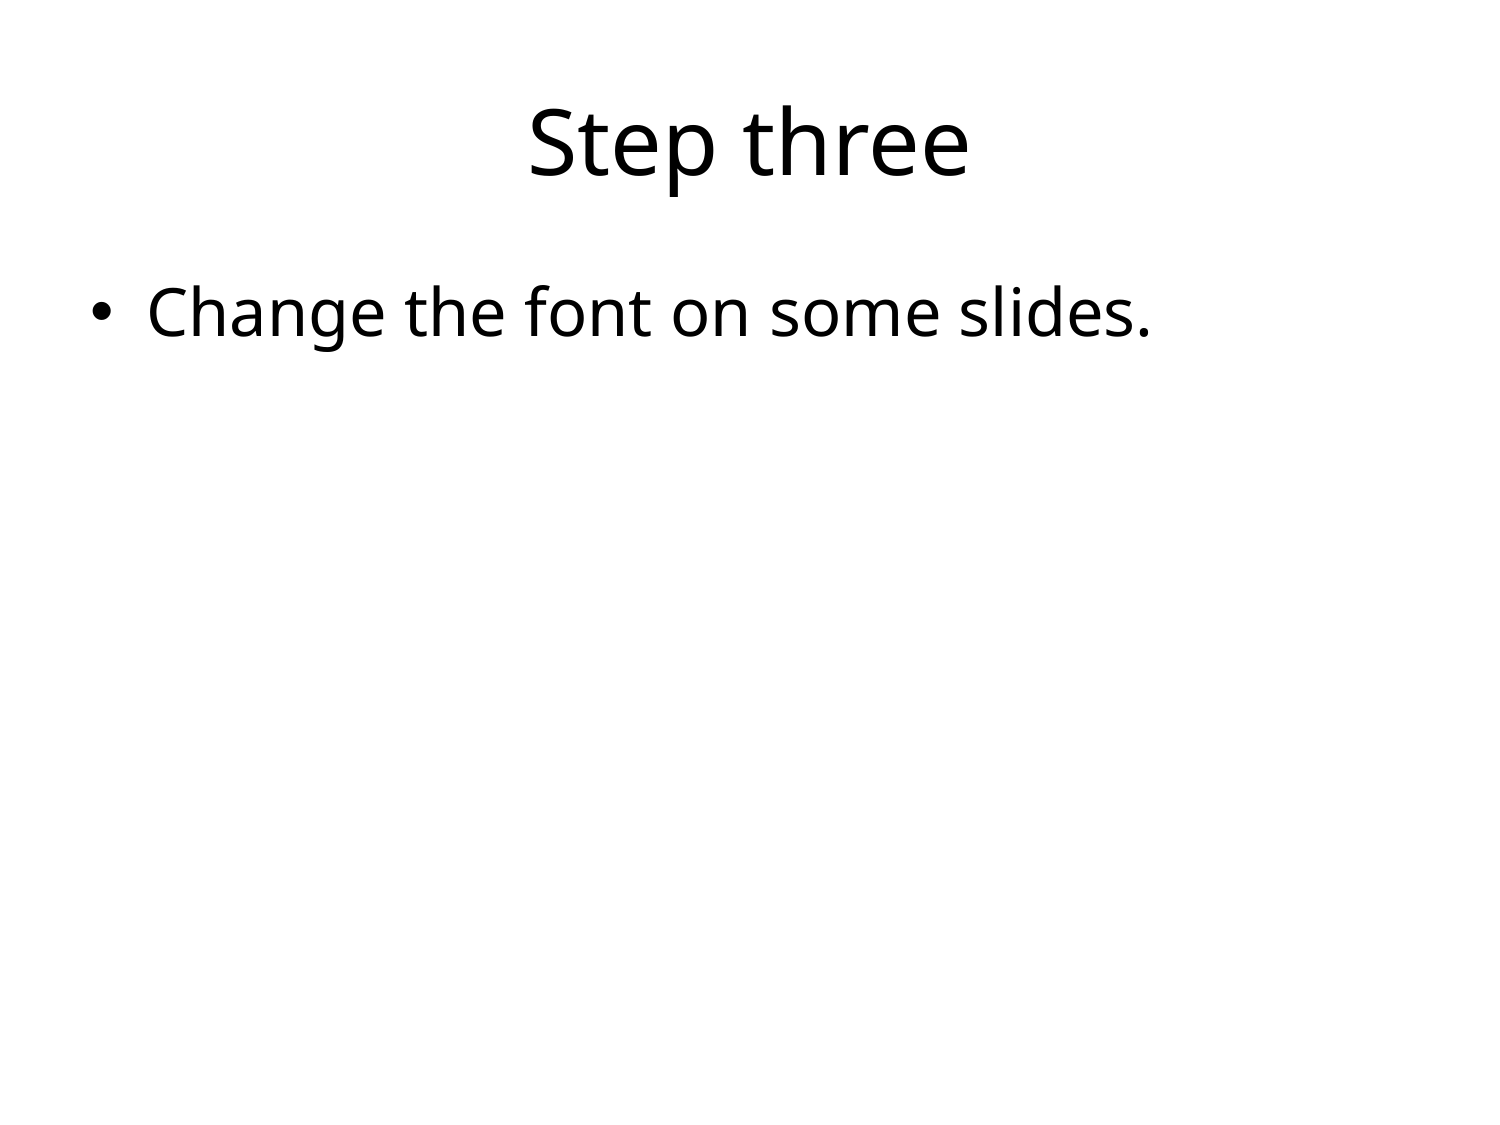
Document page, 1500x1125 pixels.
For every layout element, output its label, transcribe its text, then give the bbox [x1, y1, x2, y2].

list Change the font on some slides. [75, 262, 1425, 1005]
title Step three [75, 45, 1425, 233]
